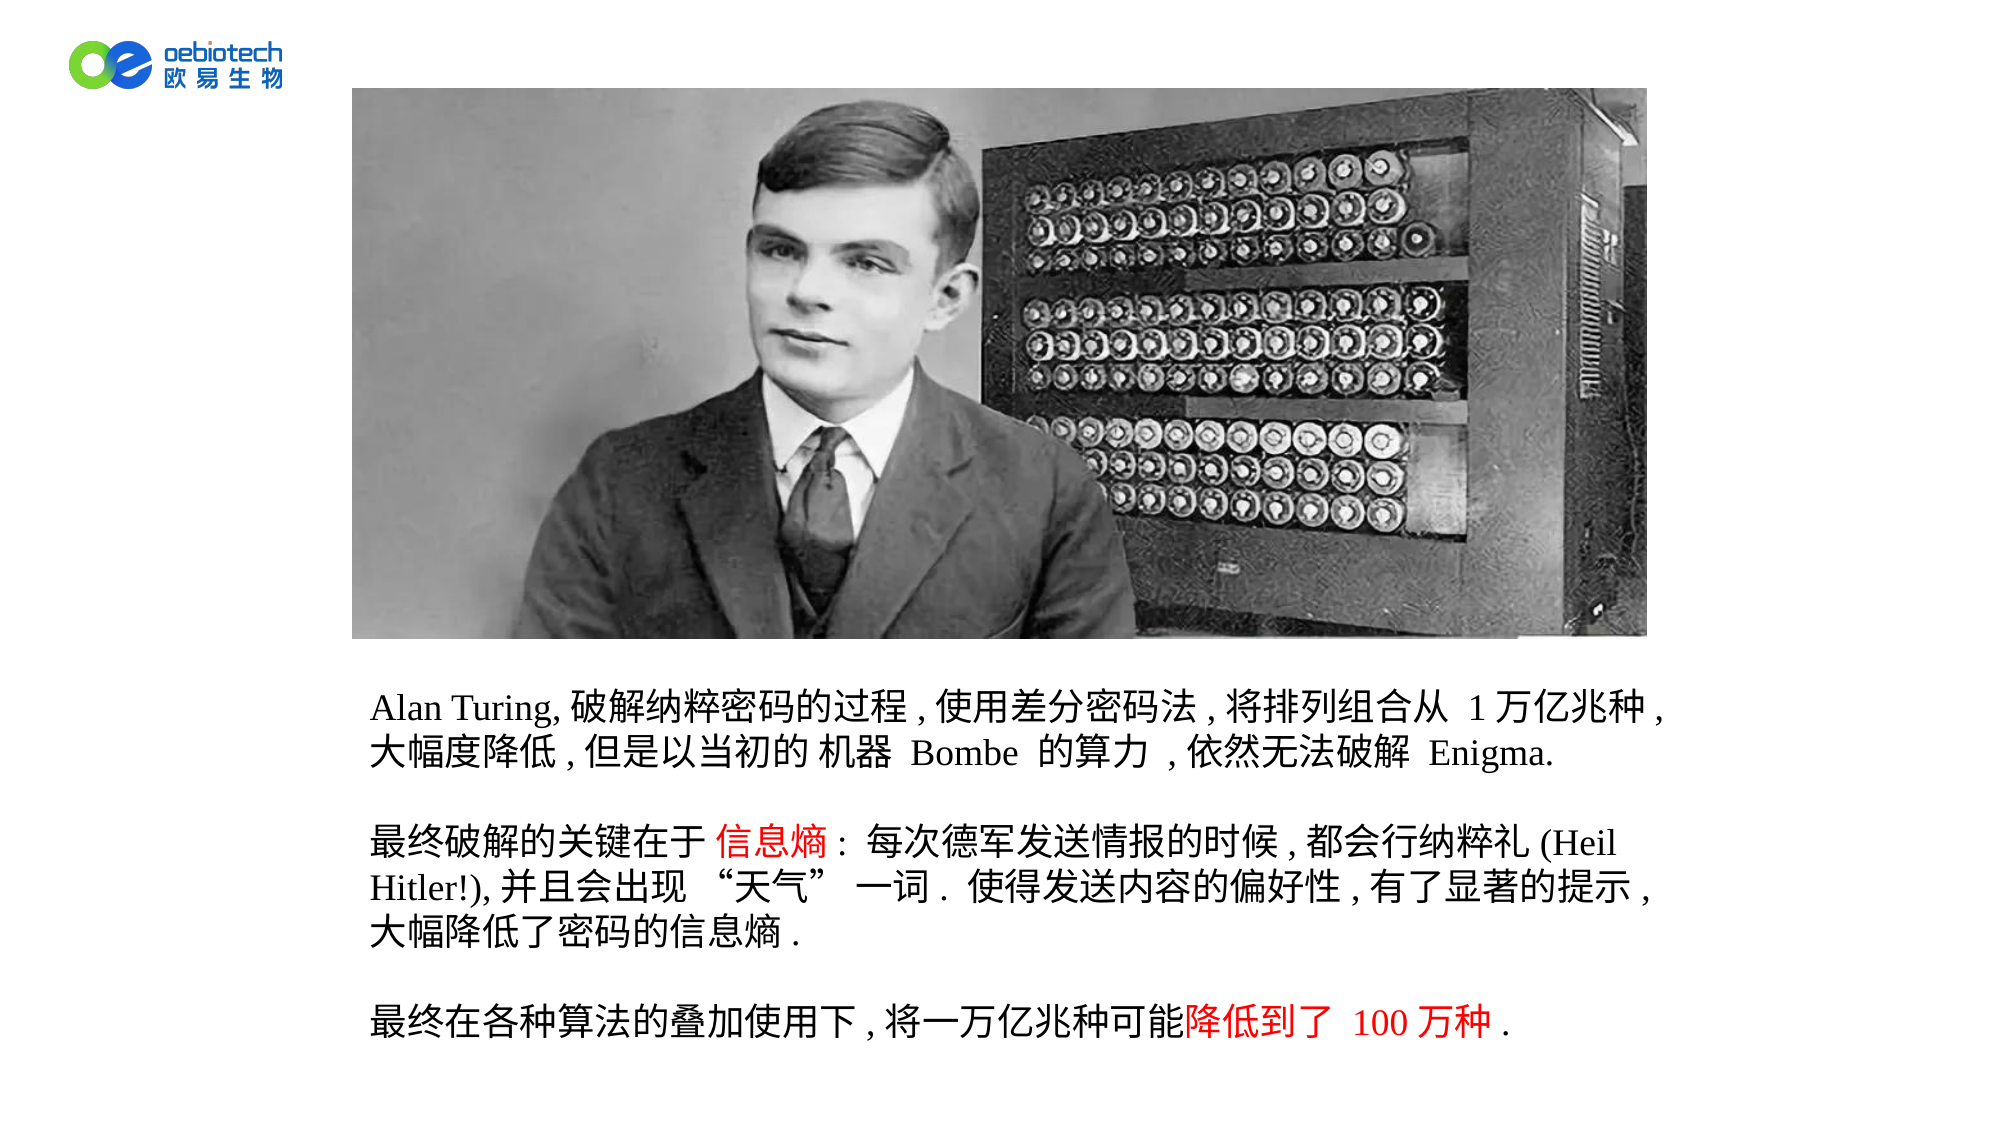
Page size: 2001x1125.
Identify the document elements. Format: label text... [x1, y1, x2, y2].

text_box Alan Turing,破解纳粹密码的过程,使用差分密码法,将排列组合从 1万亿兆种,大幅度降低,但是以当初的 机器 Bombe 的算力 ,依然无法破解 Enigma. 最终破解的关键在于 信息熵: 每次德军发送情报的时候,都会行纳粹礼(Heil Hitler!),并且会出现 “天气” 一词. 使得发送内容的偏好性,有了显著的提示,大幅降低了密码的信息熵. 最终在各种算法的叠加使用下,将一万亿兆种可能降低到了 100万种. [354, 675, 1669, 1051]
picture [352, 88, 1647, 639]
picture [69, 41, 282, 89]
